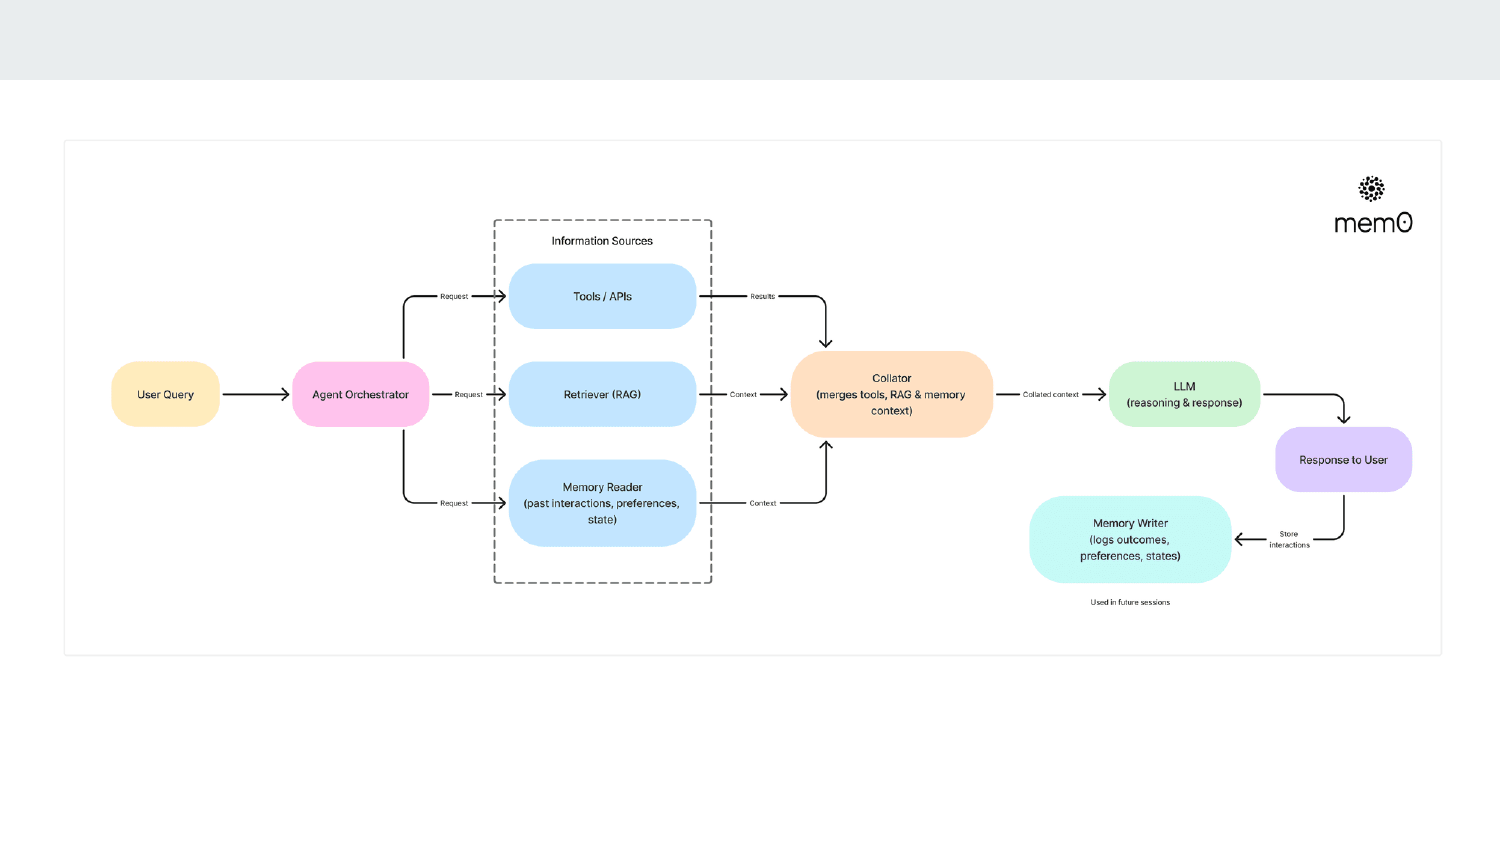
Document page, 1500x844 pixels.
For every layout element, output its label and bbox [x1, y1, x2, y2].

picture [5, 81, 1500, 715]
